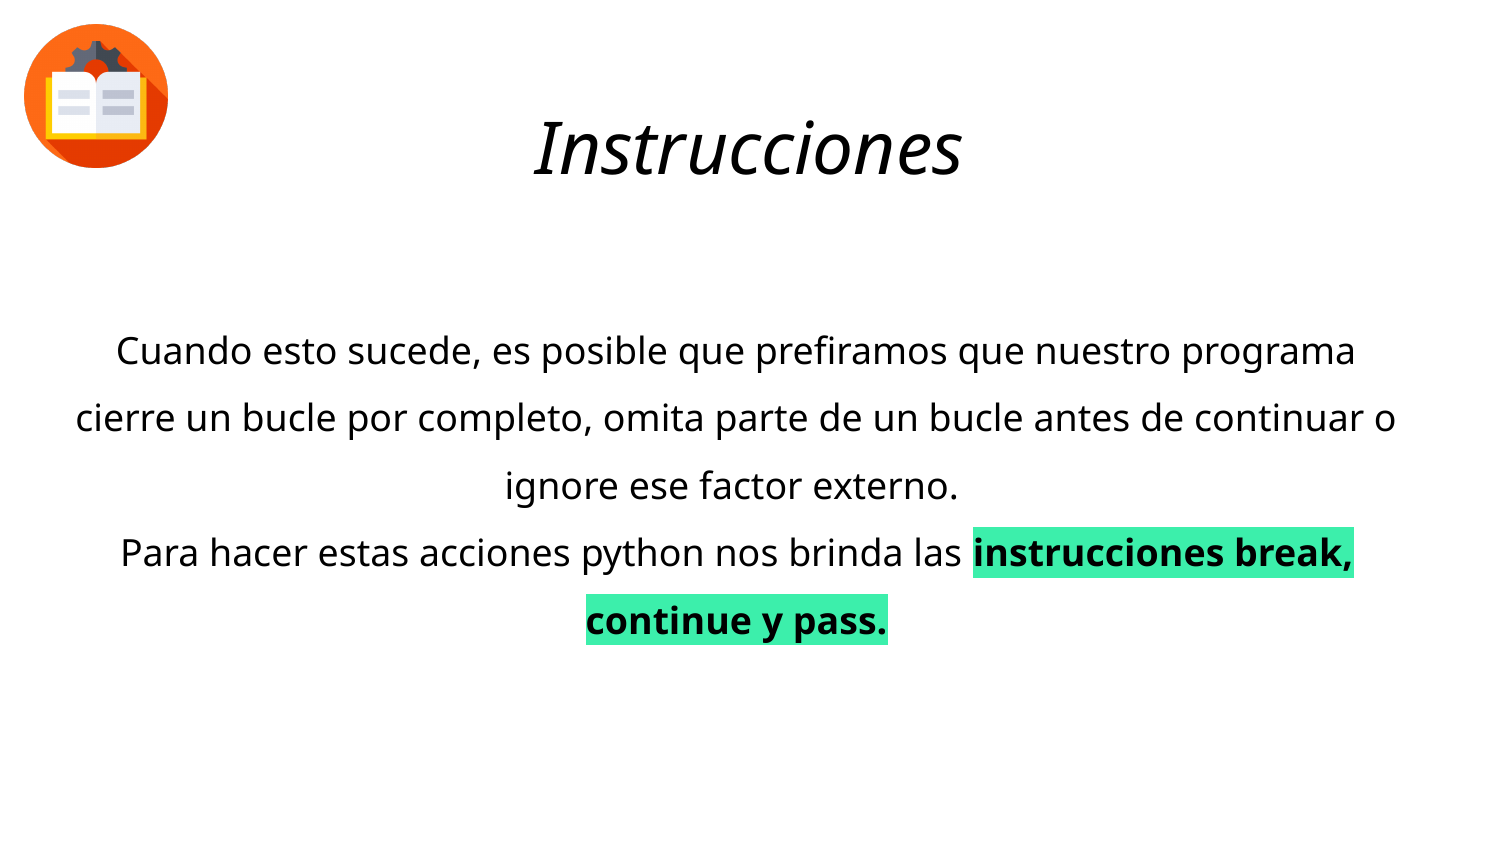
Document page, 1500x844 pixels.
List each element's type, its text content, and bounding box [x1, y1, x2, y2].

picture [24, 24, 168, 168]
text_box Cuando esto sucede, es posible que prefiramos que nuestro programa cierre un bucle por completo, omita parte de un bucle antes de continuar o ignore ese factor externo. Para hacer estas acciones python nos brinda las instrucciones break, continue y pass. [57, 289, 1417, 668]
text_box Instrucciones [296, 64, 1204, 227]
